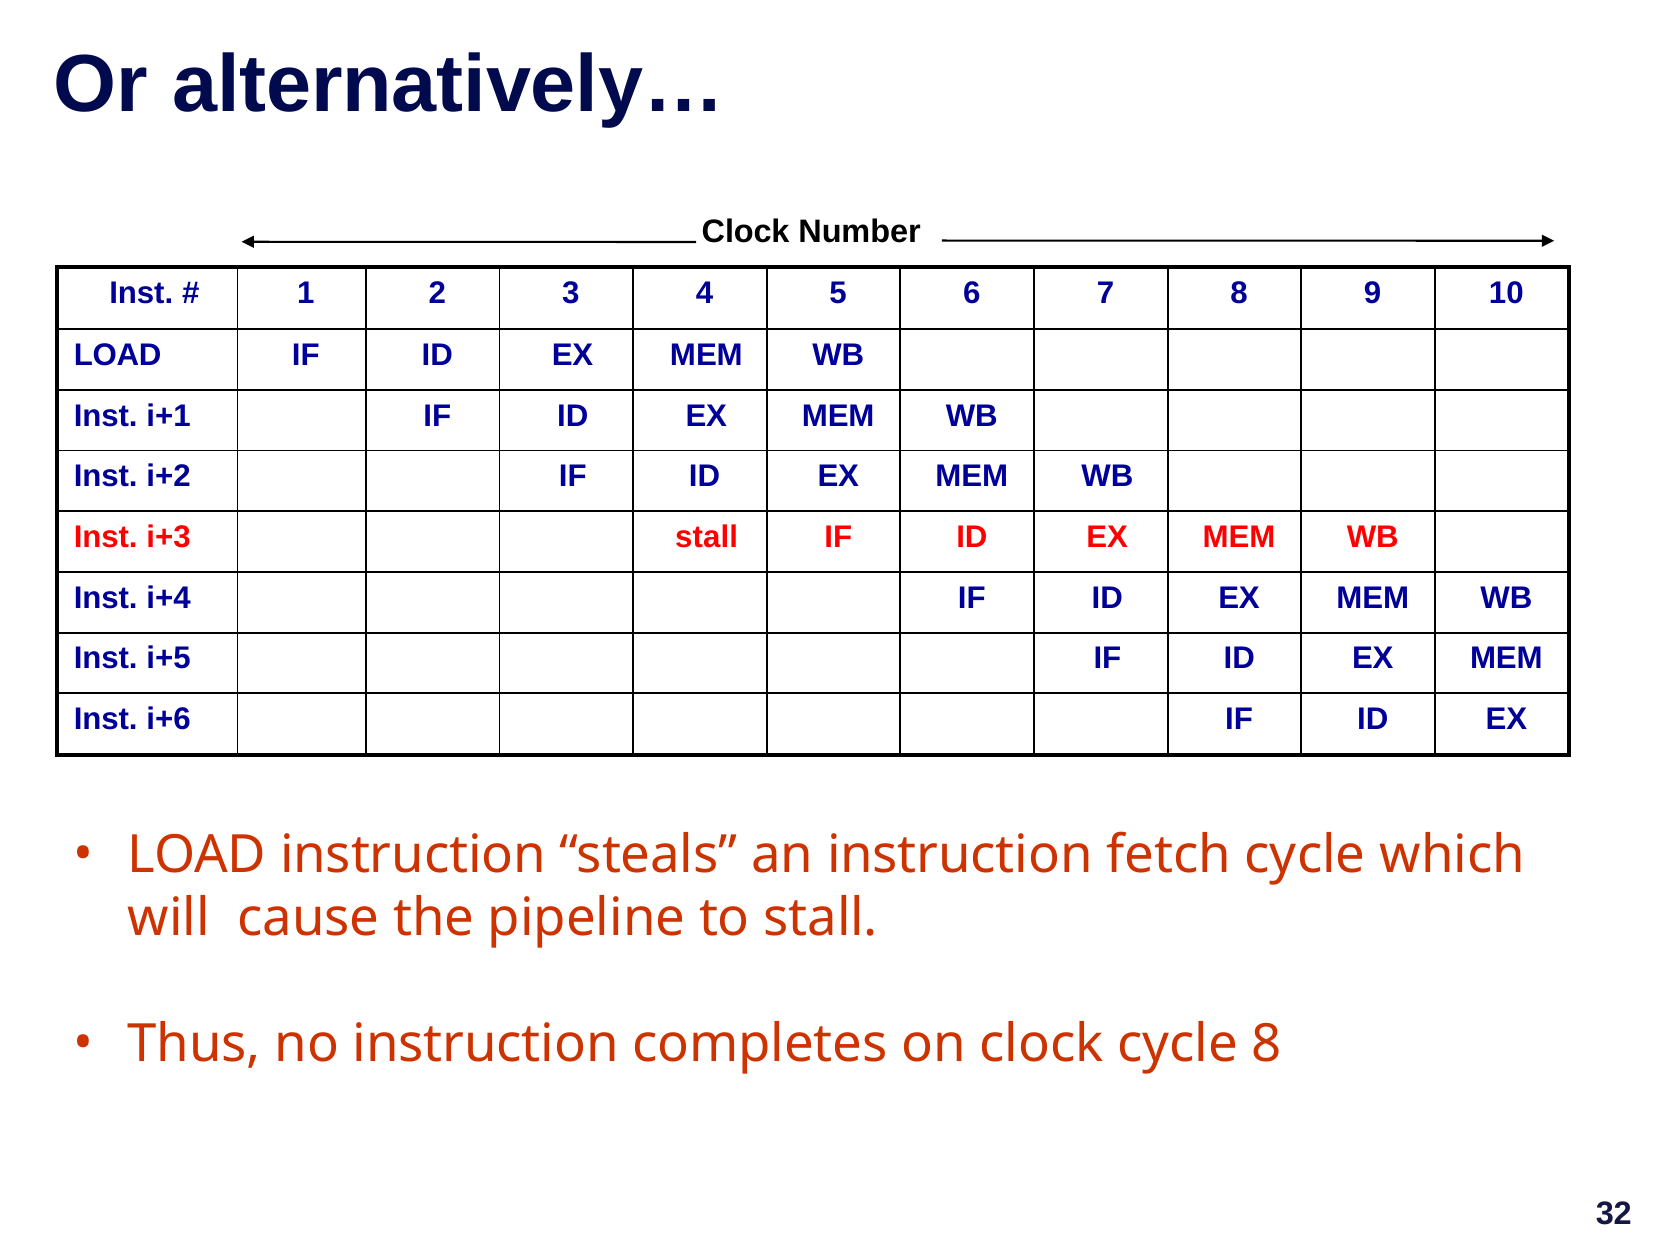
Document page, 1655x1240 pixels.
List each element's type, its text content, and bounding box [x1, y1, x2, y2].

table_cell [238, 573, 365, 632]
title Or alternatively… [51, 28, 727, 238]
table_cell [634, 694, 766, 753]
table_cell MEM [634, 330, 766, 389]
table_cell ID [1169, 634, 1300, 692]
table_cell WB [1302, 512, 1434, 571]
table_header 9 [1302, 269, 1434, 328]
table_cell [500, 694, 632, 753]
table_cell Inst. i+2 [59, 451, 237, 510]
table_cell ID [1302, 694, 1434, 753]
table_cell EX [634, 391, 766, 450]
table_cell Inst. i+6 [59, 694, 237, 753]
text_box LOAD instruction “steals” an instruction fetch cycle which will cause the pipeline to stall. Thus, no instruction completes on clock cycle 8 [71, 815, 1544, 1072]
table_cell MEM [901, 451, 1033, 510]
table_cell ID [634, 451, 766, 510]
table_cell [238, 512, 365, 571]
table_cell [1302, 451, 1434, 510]
table_cell [1302, 391, 1434, 450]
table_cell [901, 330, 1033, 389]
table_cell [367, 573, 499, 632]
table_cell EX [1169, 573, 1300, 632]
table_cell IF [367, 391, 499, 450]
table_cell [1035, 330, 1167, 389]
table_cell [238, 451, 365, 510]
table_cell EX [500, 330, 632, 389]
table_cell MEM [1436, 634, 1567, 692]
table_cell [367, 694, 499, 753]
slide_number 32 [1589, 1197, 1640, 1240]
table_cell IF [1035, 634, 1167, 692]
table_cell stall [634, 512, 766, 571]
table_header 10 [1436, 269, 1567, 328]
table_cell IF [1169, 694, 1300, 753]
table_cell ID [500, 391, 632, 450]
table_cell MEM [768, 391, 899, 450]
table_cell [1436, 330, 1567, 389]
table_cell EX [1436, 694, 1567, 753]
table_cell Inst. i+3 [59, 512, 237, 571]
table_cell EX [768, 451, 899, 510]
table_cell MEM [1169, 512, 1300, 571]
table_cell Inst. i+1 [59, 391, 237, 450]
table_cell ID [901, 512, 1033, 571]
table_cell Inst. i+4 [59, 573, 237, 632]
table_cell [768, 573, 899, 632]
table_cell [1436, 391, 1567, 450]
table_cell WB [768, 330, 899, 389]
table_cell [238, 694, 365, 753]
table_cell [1436, 451, 1567, 510]
table_cell [500, 573, 632, 632]
table_cell [1436, 512, 1567, 571]
table_header 3 [500, 269, 632, 328]
table_cell EX [1035, 512, 1167, 571]
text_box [241, 235, 698, 249]
table_header 5 [768, 269, 899, 328]
table_cell [634, 573, 766, 632]
table_cell [901, 694, 1033, 753]
table_cell [901, 634, 1033, 692]
table_header 1 [238, 269, 365, 328]
table_header 6 [901, 269, 1033, 328]
table_cell [768, 694, 899, 753]
table_cell Inst. i+5 [59, 634, 237, 692]
table_cell [1169, 330, 1300, 389]
table_cell [1169, 391, 1300, 450]
table_cell IF [768, 512, 899, 571]
table_cell [1035, 694, 1167, 753]
table_cell ID [367, 330, 499, 389]
table_cell LOAD [59, 330, 237, 389]
table_cell IF [238, 330, 365, 389]
table_header Inst. # [59, 269, 237, 328]
table_cell [634, 634, 766, 692]
table_header 4 [634, 269, 766, 328]
table_cell [500, 634, 632, 692]
table_cell EX [1302, 634, 1434, 692]
table_cell MEM [1302, 573, 1434, 632]
table_cell WB [1035, 451, 1167, 510]
table_header 8 [1169, 269, 1300, 328]
table_cell [500, 512, 632, 571]
table_header 7 [1035, 269, 1167, 328]
table_cell [1169, 451, 1300, 510]
table_cell [768, 634, 899, 692]
table_cell IF [901, 573, 1033, 632]
table_cell [1302, 330, 1434, 389]
table_cell [367, 634, 499, 692]
table_cell WB [901, 391, 1033, 450]
table_cell [238, 391, 365, 450]
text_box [940, 234, 1555, 247]
text_box Clock Number [699, 207, 924, 249]
table_cell [367, 512, 499, 571]
table_cell IF [500, 451, 632, 510]
table_cell WB [1436, 573, 1567, 632]
table_cell [1035, 391, 1167, 450]
table_cell [367, 451, 499, 510]
table_header 2 [367, 269, 499, 328]
table_cell [238, 634, 365, 692]
table_cell ID [1035, 573, 1167, 632]
